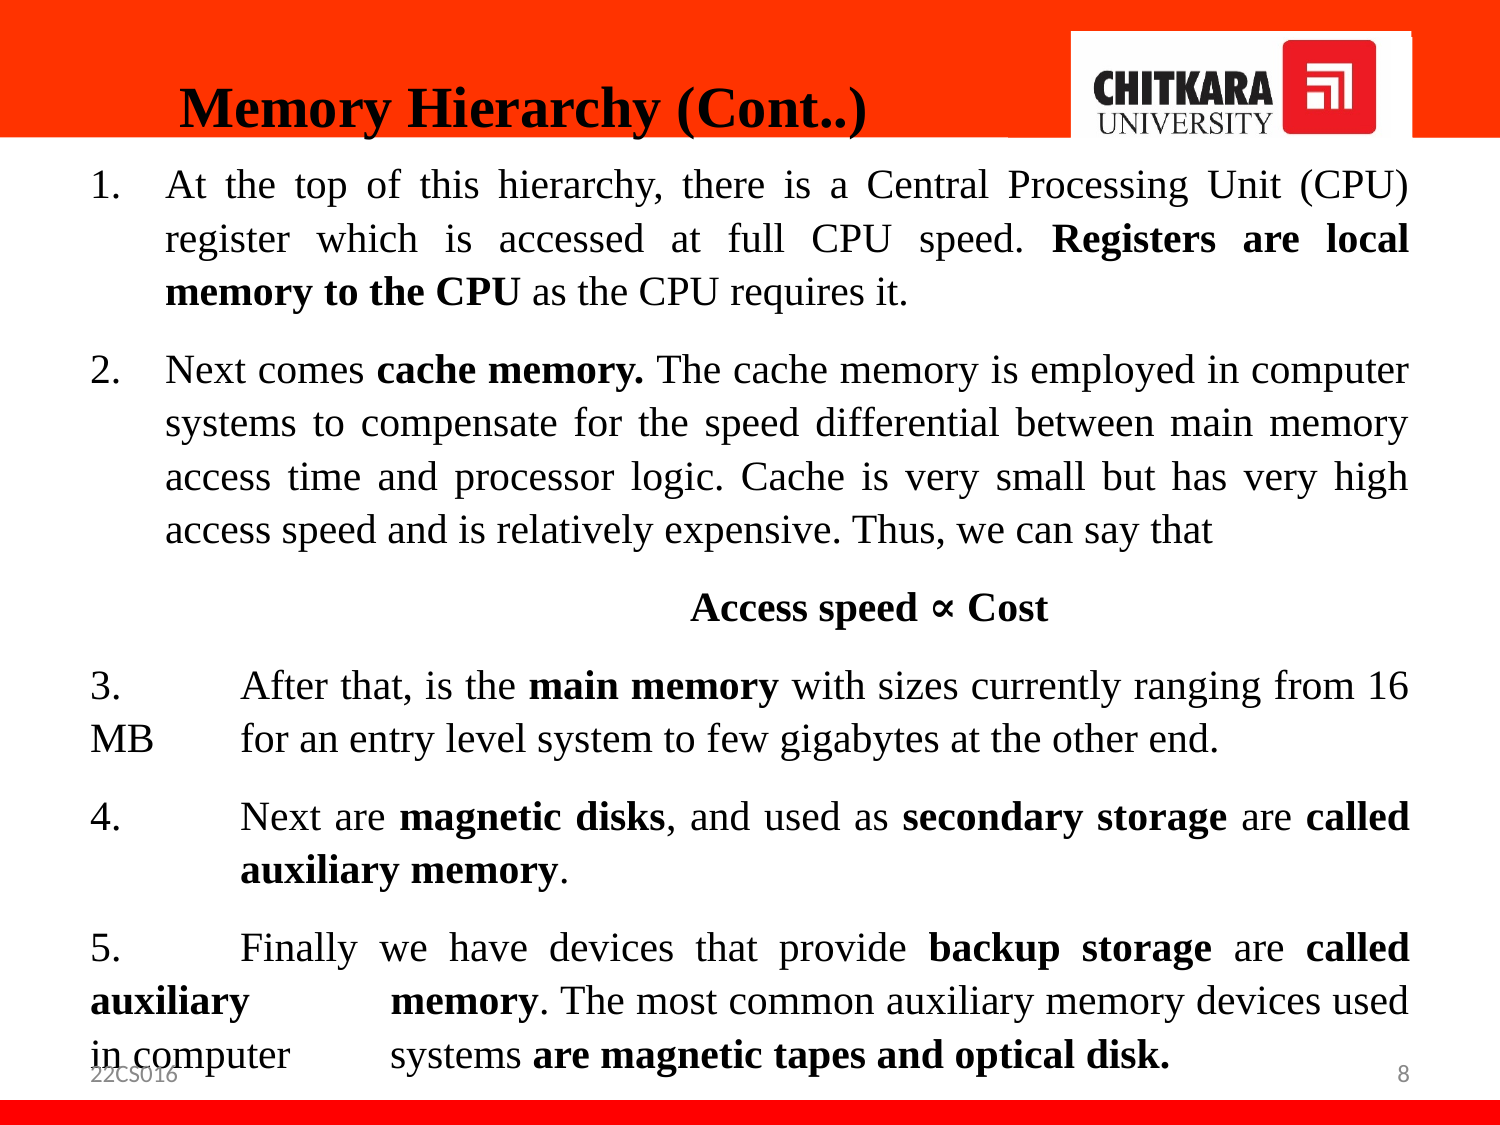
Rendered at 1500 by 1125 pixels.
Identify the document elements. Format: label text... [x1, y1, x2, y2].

slide_number 22CS016 [75, 1042, 425, 1103]
title Memory Hierarchy (Cont..) [0, 0, 1063, 138]
picture [1074, 37, 1391, 138]
slide_number 8 [1074, 1042, 1425, 1103]
list At the top of this hierarchy, there is a Central Processing Unit (CPU) register which is accessed at full CPU speed. Registers are local memory to the CPU as the CPU requires it. Next comes cache memory. The cache memory is employed in computer systems to compensate for the speed differential between main memory access time and processor logic. Cache is very small but has very high access speed and is relatively expensive. Thus, we can say that Access speed ∝ Cost 3. After that, is the main memory with sizes currently ranging from 16 MB for an entry level system to few gigabytes at the other end. 4. Next are magnetic disks, and used as secondary storage are called auxiliary memory. 5. Finally we have devices that provide backup storage are called auxiliary memory. The most common auxiliary memory devices used in computer systems are magnetic tapes and optical disk. [75, 145, 1425, 1090]
